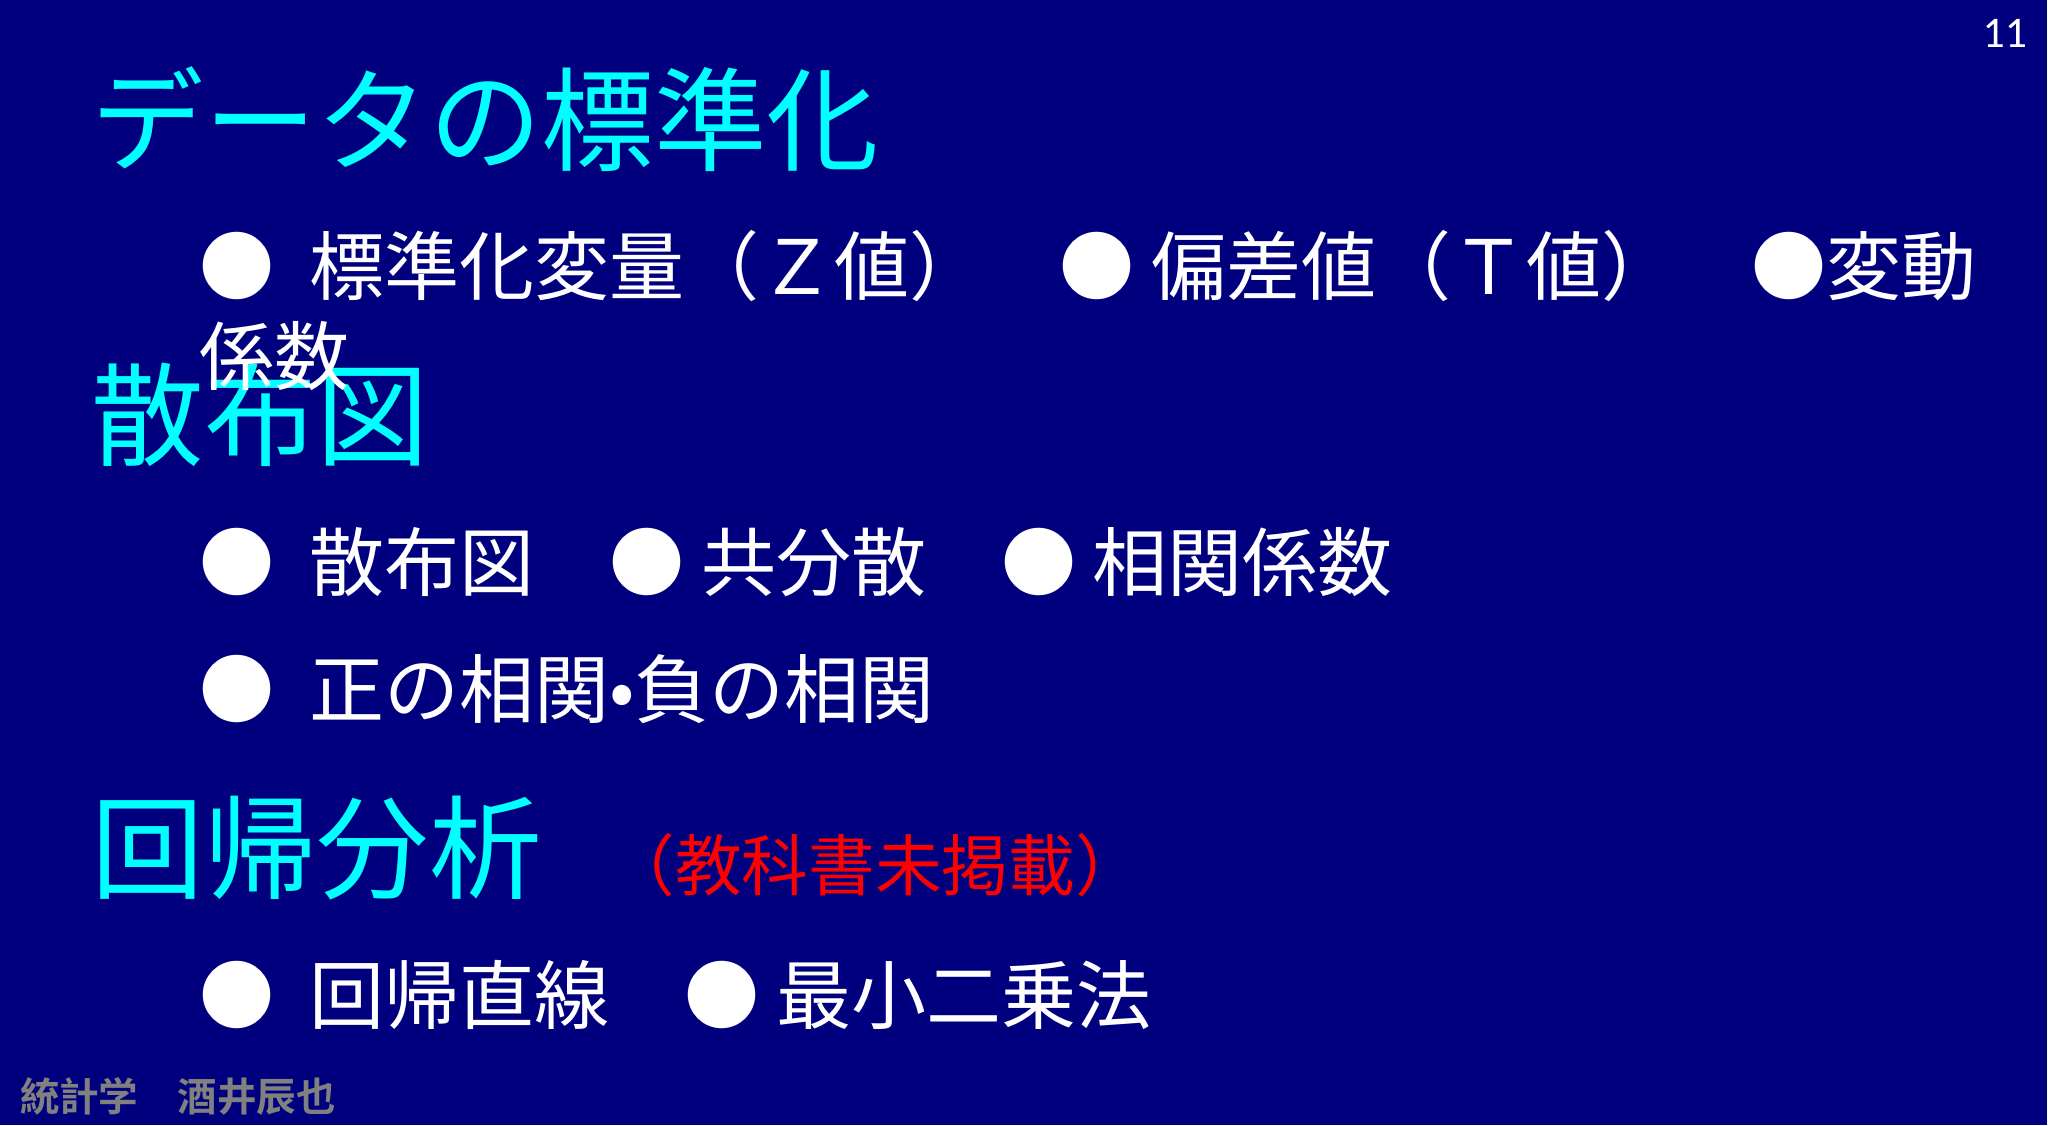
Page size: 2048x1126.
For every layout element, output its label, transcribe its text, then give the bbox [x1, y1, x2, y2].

text_box 回帰分析 （教科書未掲載） [76, 770, 1249, 920]
text_box 散布図 [76, 338, 1249, 488]
text_box ● 散布図 ● 共分散 ● 相関係数 ● 正の相関・負の相関 [184, 507, 1981, 741]
text_box データの標準化 [76, 42, 1249, 192]
footer 統計学 酒井辰也 [0, 1065, 460, 1126]
text_box ● 回帰直線 ● 最小二乗法 [184, 941, 1438, 1047]
text_box ● 標準化変量（Ｚ値） ● 偏差値（Ｔ値） ●変動係数 [184, 212, 1993, 407]
slide_number 11 [1894, 0, 2048, 60]
